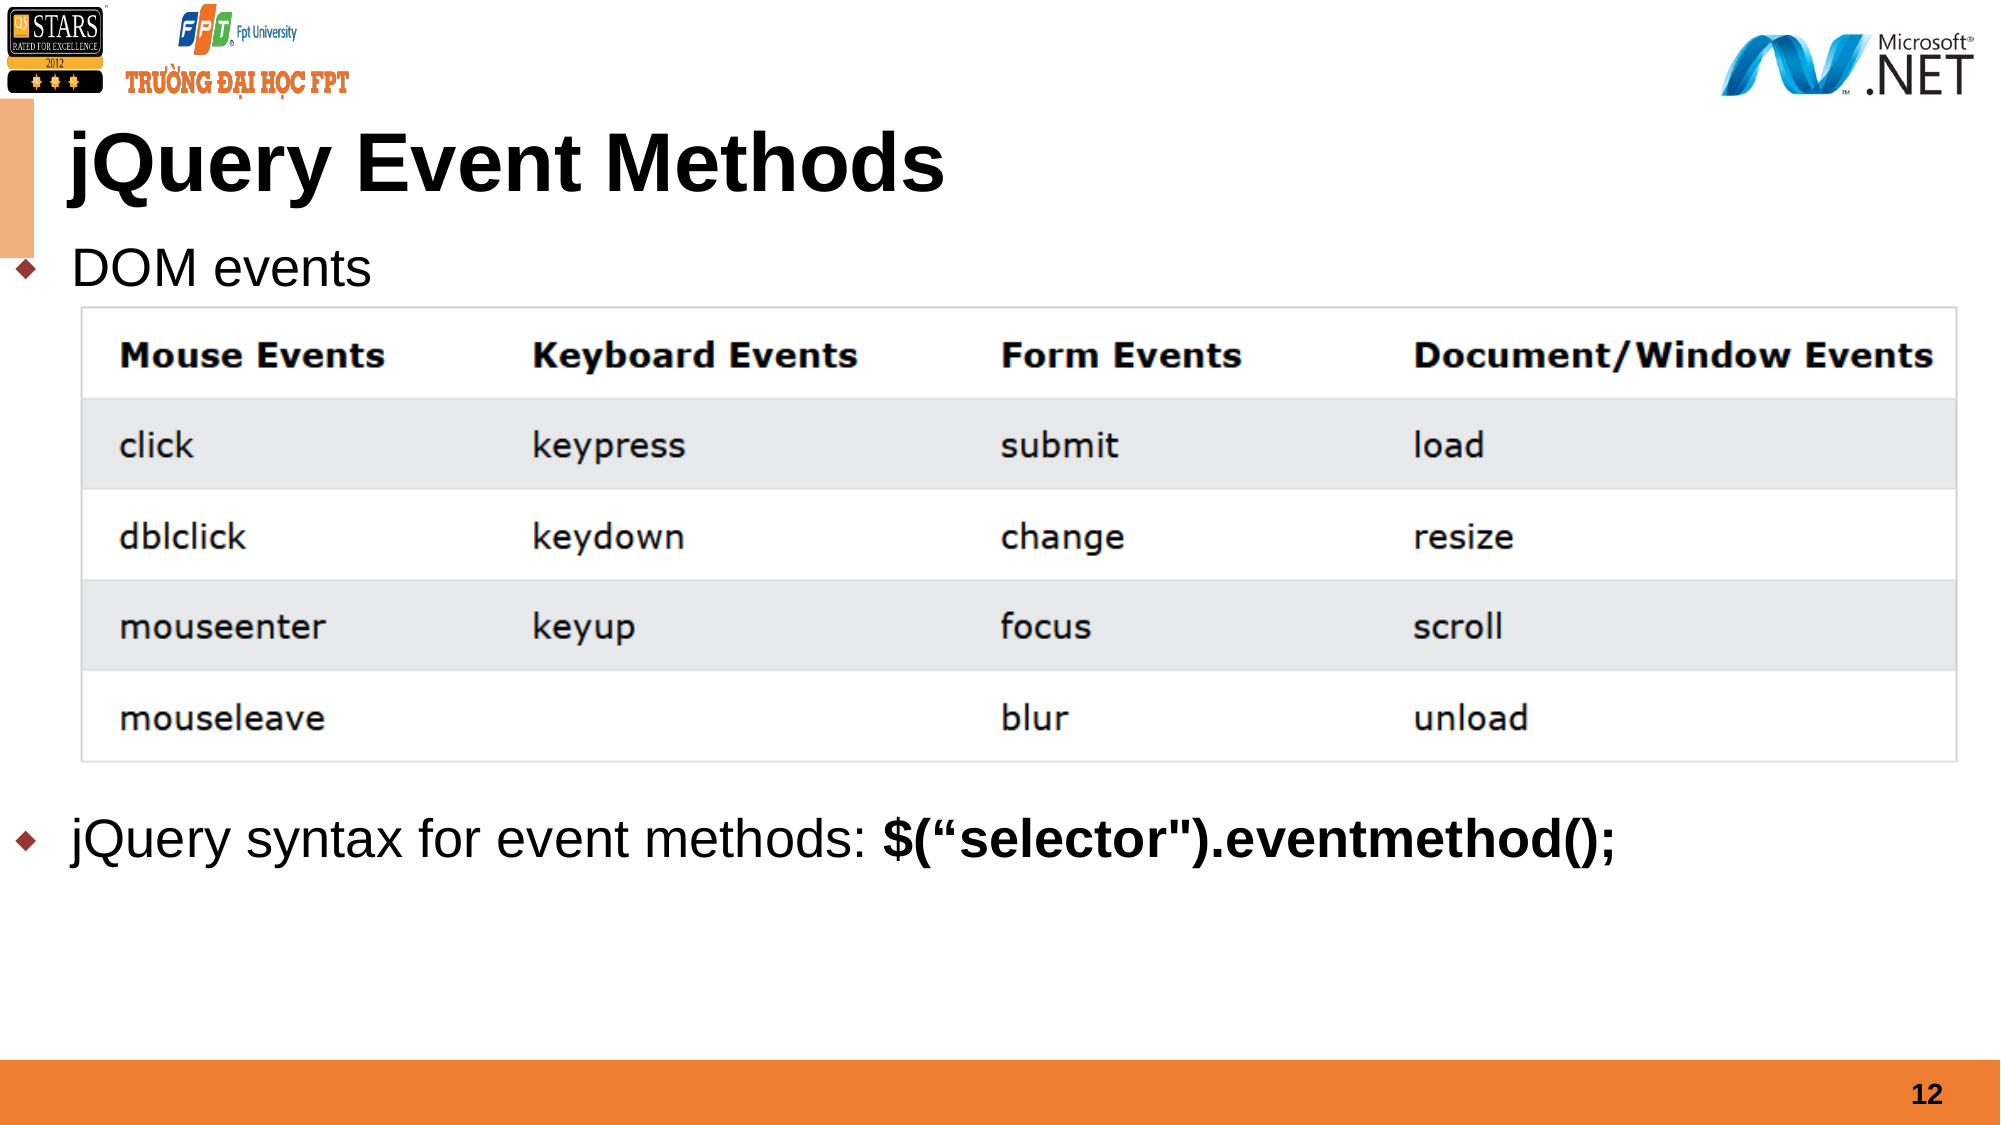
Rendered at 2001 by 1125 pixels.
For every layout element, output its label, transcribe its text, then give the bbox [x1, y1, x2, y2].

picture [1685, 0, 2001, 129]
title jQuery Event Methods [53, 111, 2000, 217]
slide_number 12 [1508, 1063, 1959, 1123]
picture [70, 294, 1973, 778]
list DOM events jQuery syntax for event methods: $(“selector").eventmethod(); [0, 217, 2000, 1057]
picture [7, 4, 349, 99]
